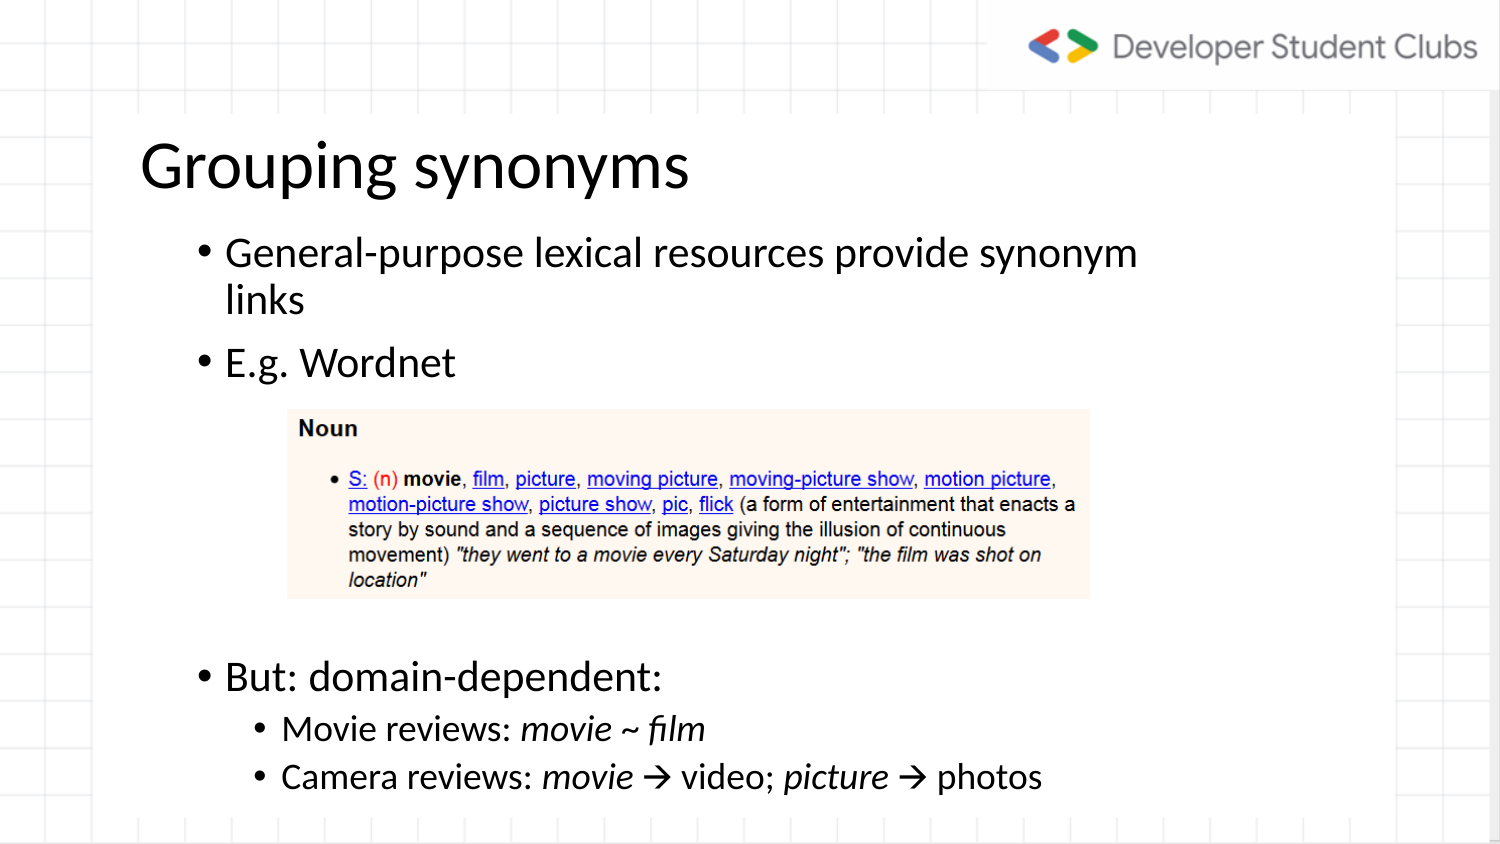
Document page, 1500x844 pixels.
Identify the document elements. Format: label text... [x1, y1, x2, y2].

picture [0, 0, 1500, 844]
title Grouping synonyms [125, 84, 1419, 248]
list General-purpose lexical resources provide synonym links E.g. Wordnet But: domain-dependent: Movie reviews: movie ~ film Camera reviews: movie 🡪 video; picture 🡪 photos [182, 248, 1195, 816]
